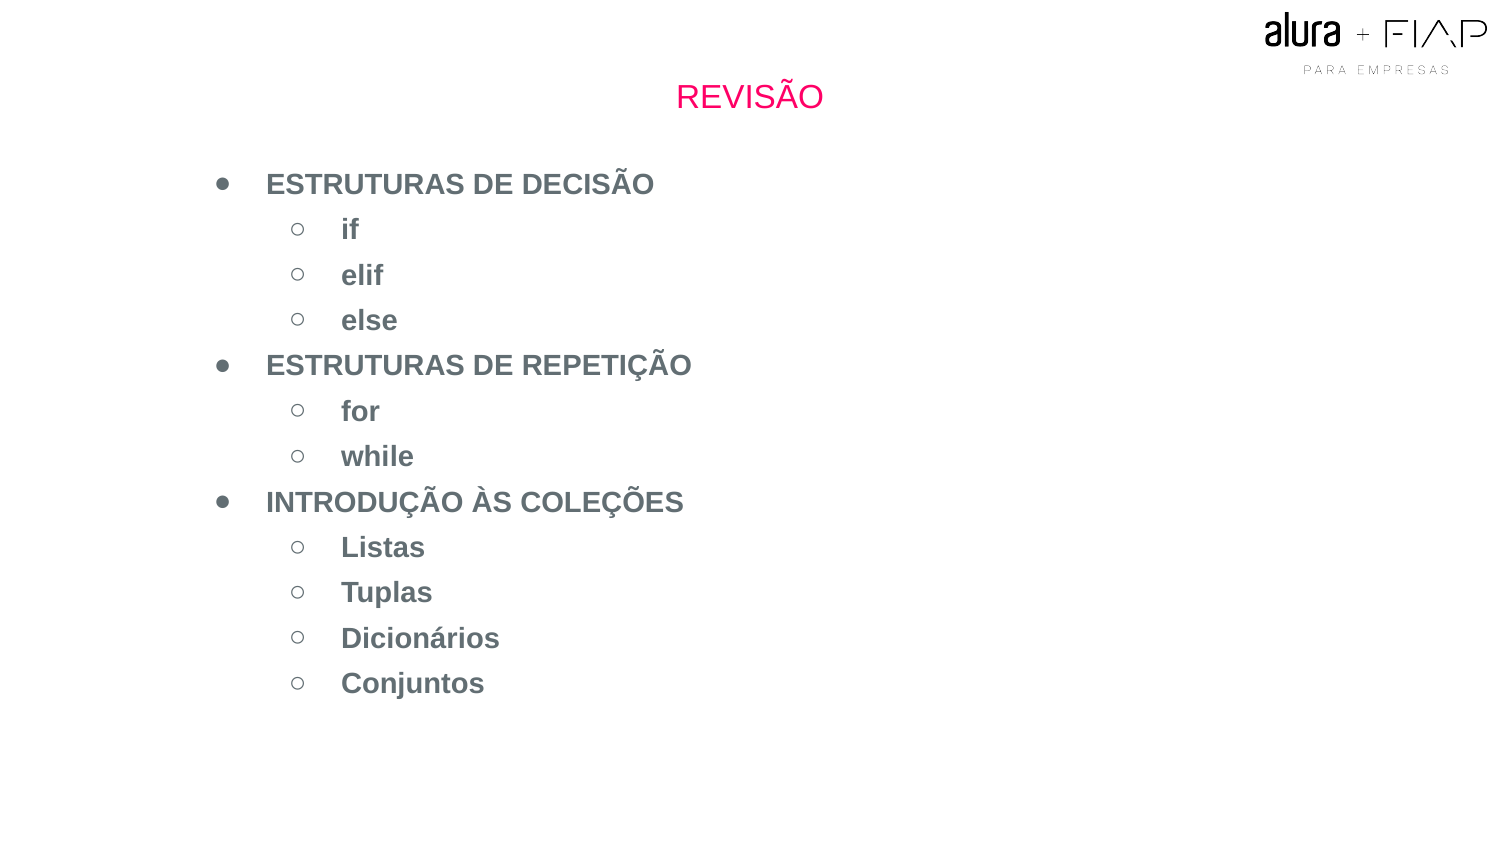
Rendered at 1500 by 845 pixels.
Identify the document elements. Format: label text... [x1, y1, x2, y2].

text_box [1255, 0, 1500, 85]
text_box ESTRUTURAS DE DECISÃO if elif else ESTRUTURAS DE REPETIÇÃO for while INTRODUÇÃO ÀS COLEÇÕES Listas Tuplas Dicionários Conjuntos [176, 147, 1381, 708]
text_box REVISÃO [119, 67, 1381, 123]
